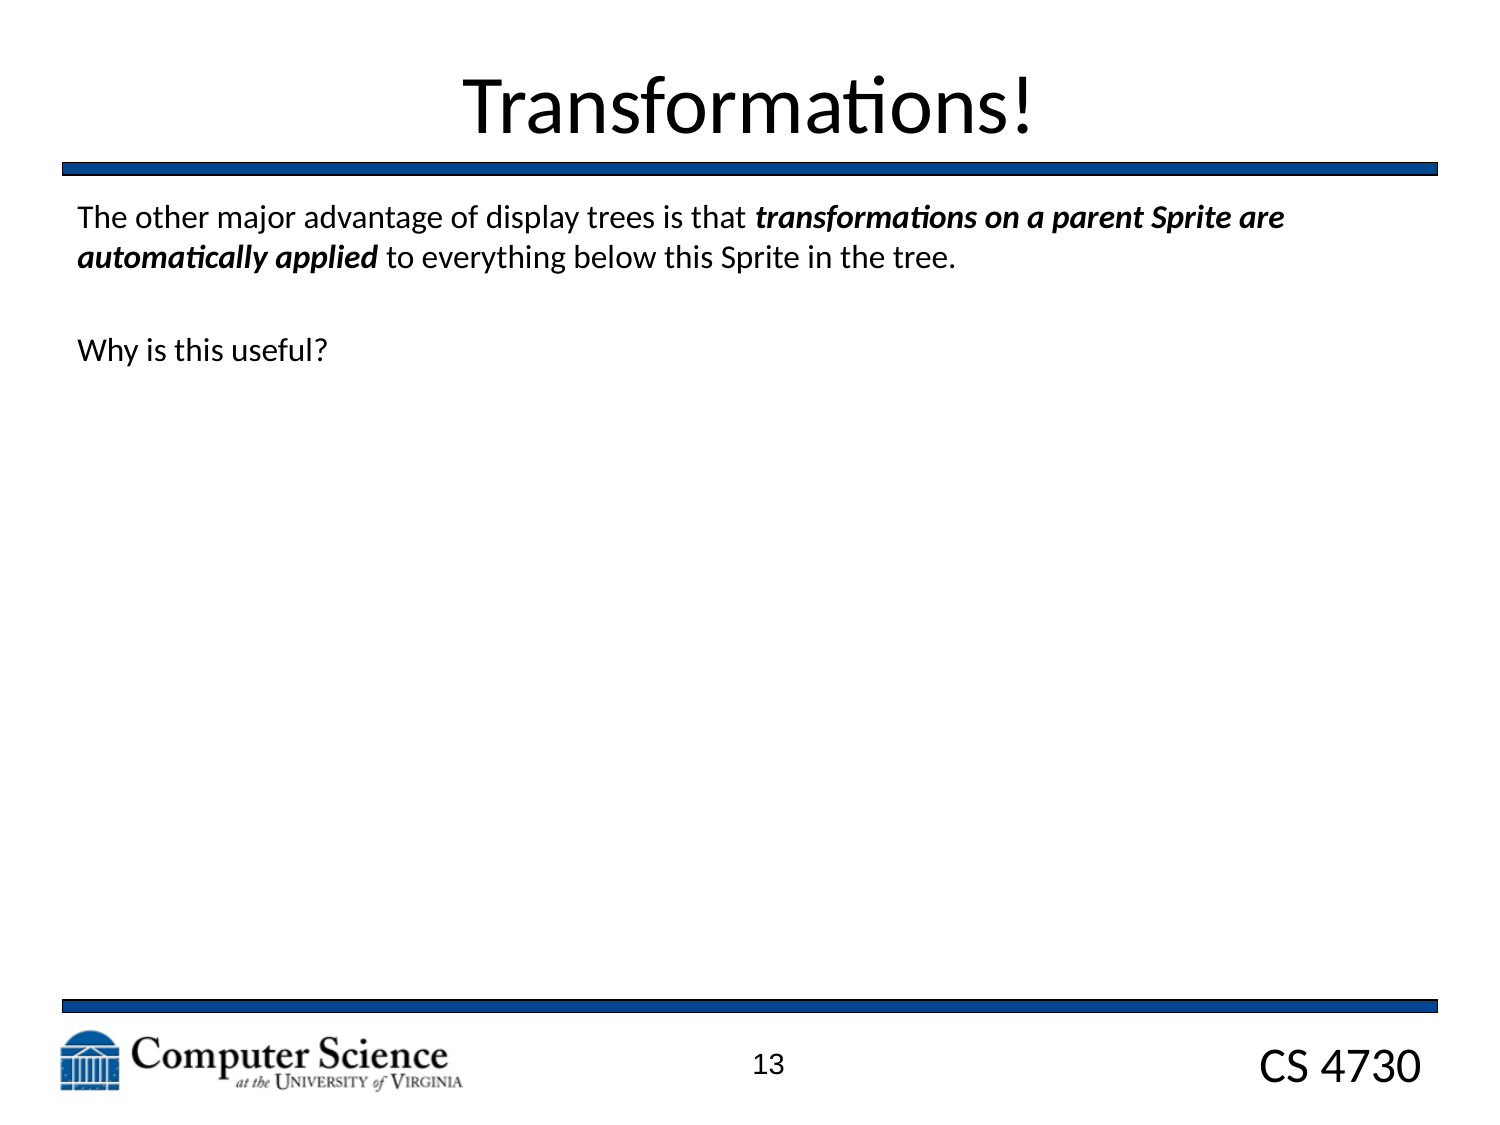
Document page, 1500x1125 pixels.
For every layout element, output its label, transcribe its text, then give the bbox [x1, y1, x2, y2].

footer 13 [512, 1037, 1026, 1088]
picture [50, 1024, 472, 1101]
title Transformations! [62, 49, 1438, 151]
list The other major advantage of display trees is that transformations on a parent Sprite are automatically applied to everything below this Sprite in the tree. Why is this useful? [62, 187, 1438, 1001]
